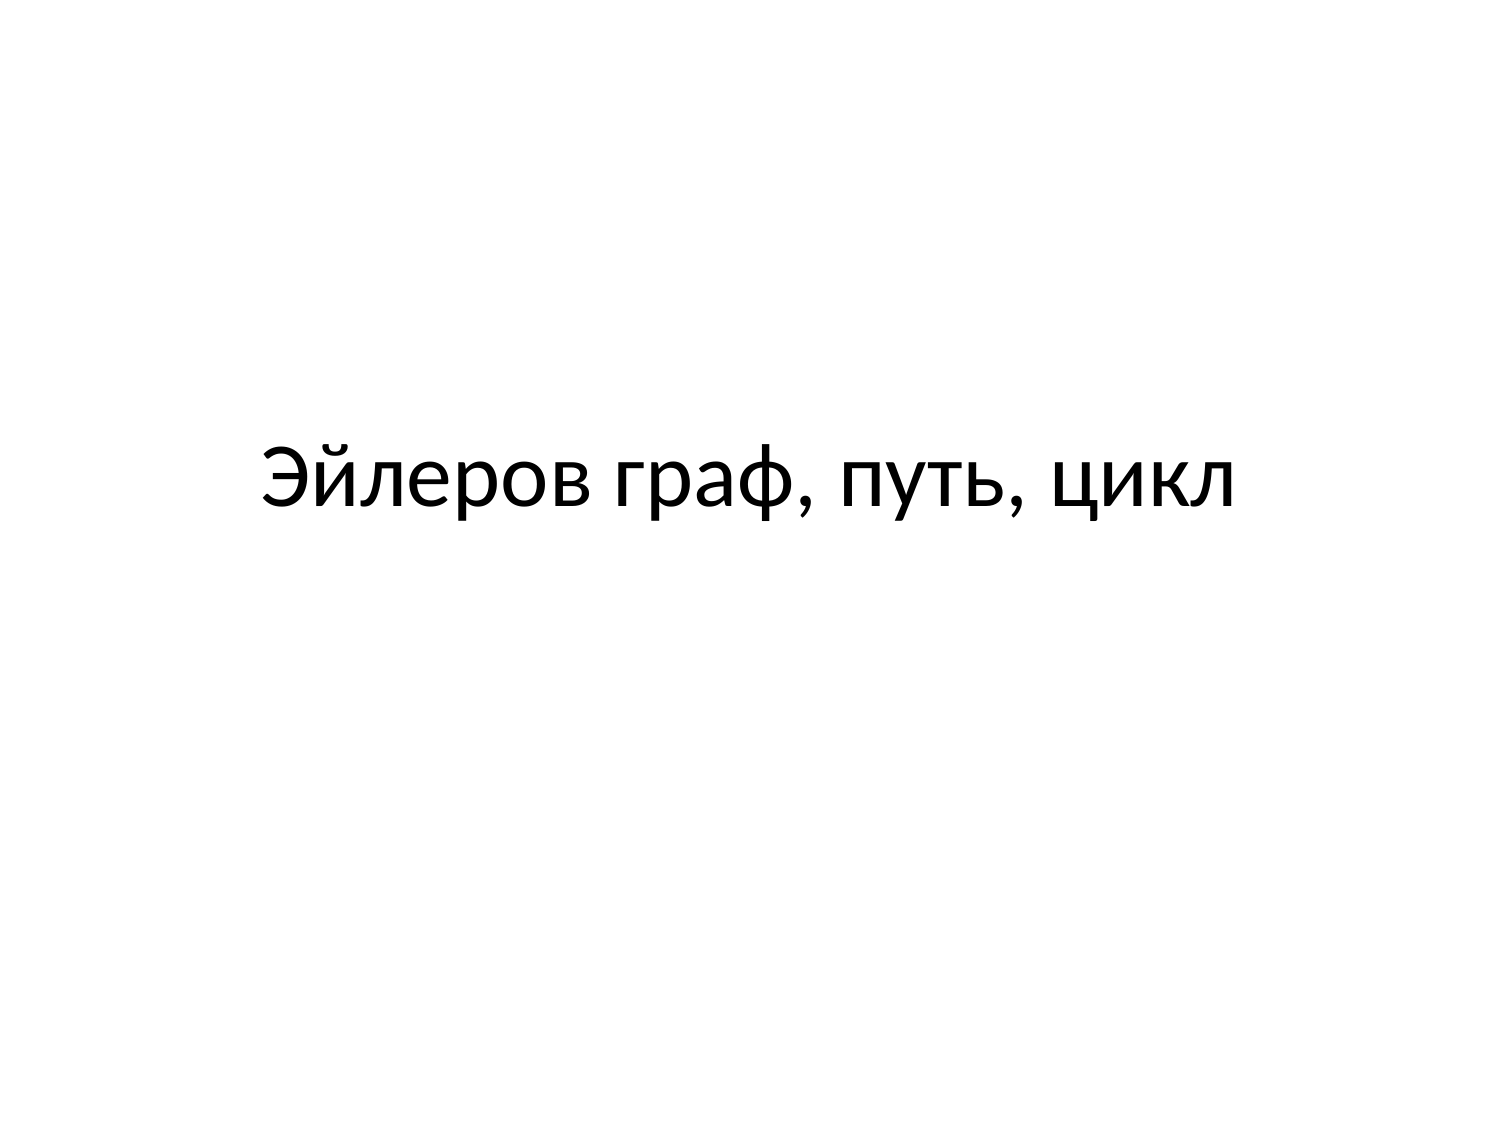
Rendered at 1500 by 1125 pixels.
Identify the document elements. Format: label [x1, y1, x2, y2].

title [112, 349, 1388, 591]
